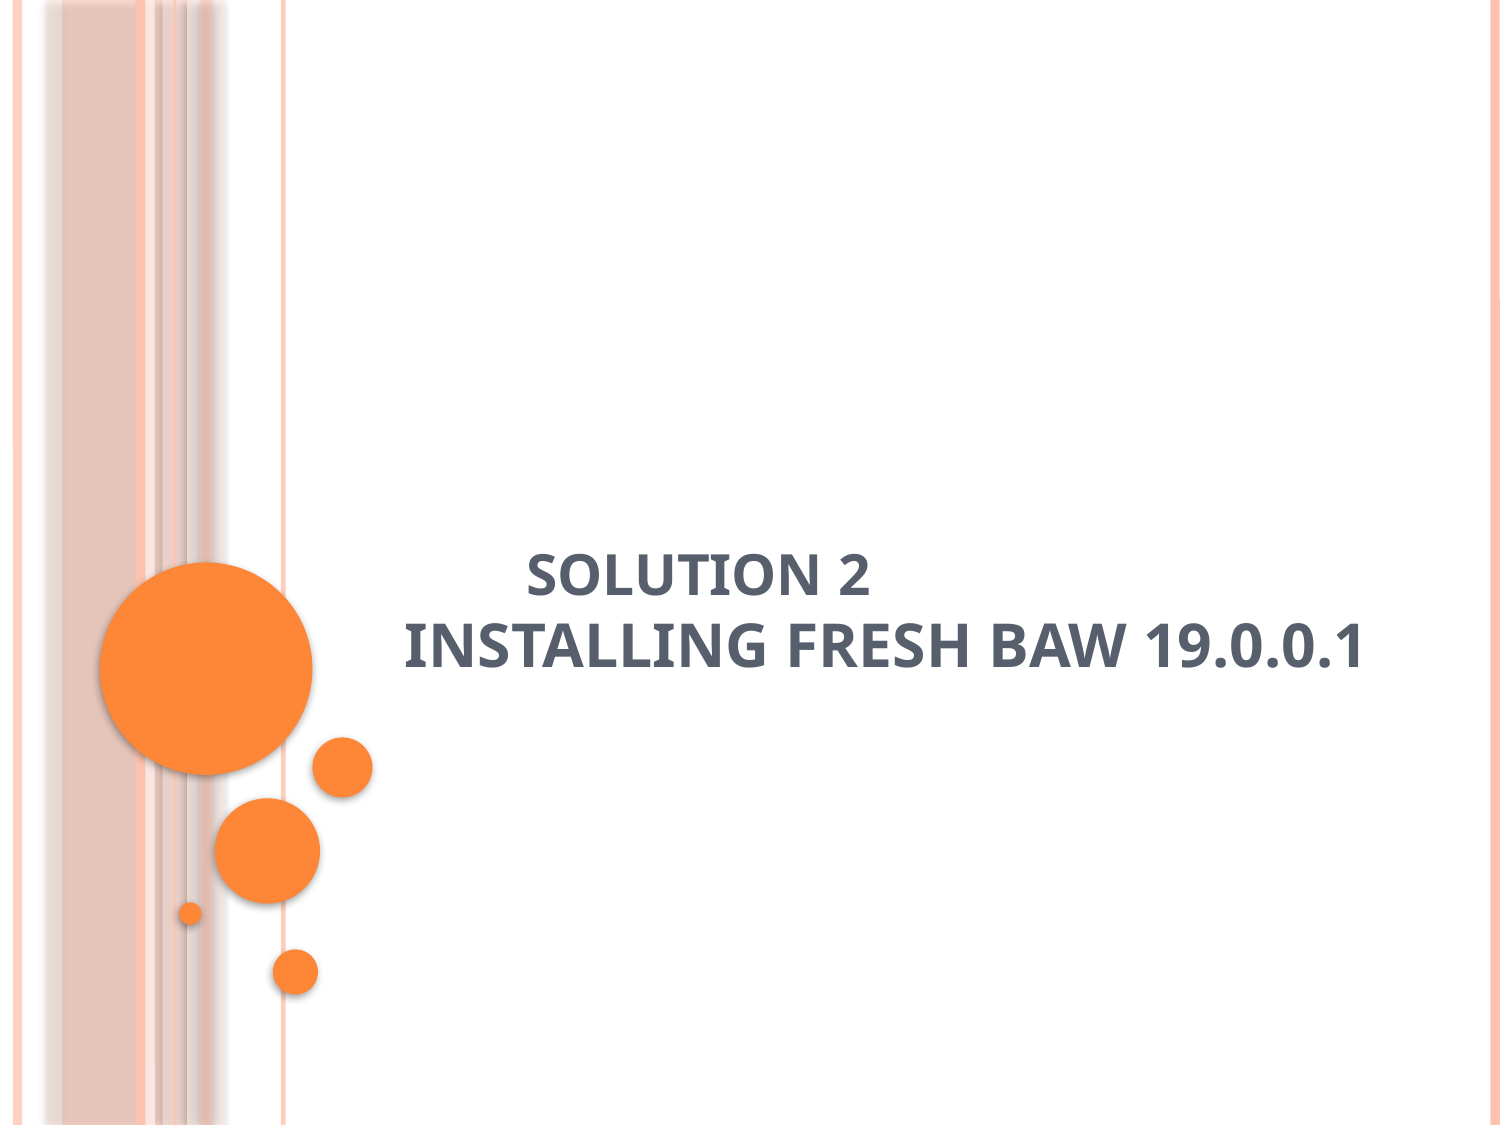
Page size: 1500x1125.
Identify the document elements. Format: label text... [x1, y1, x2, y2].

title Solution 2 Installing Fresh BAW 19.0.0.1 [375, 512, 1388, 824]
